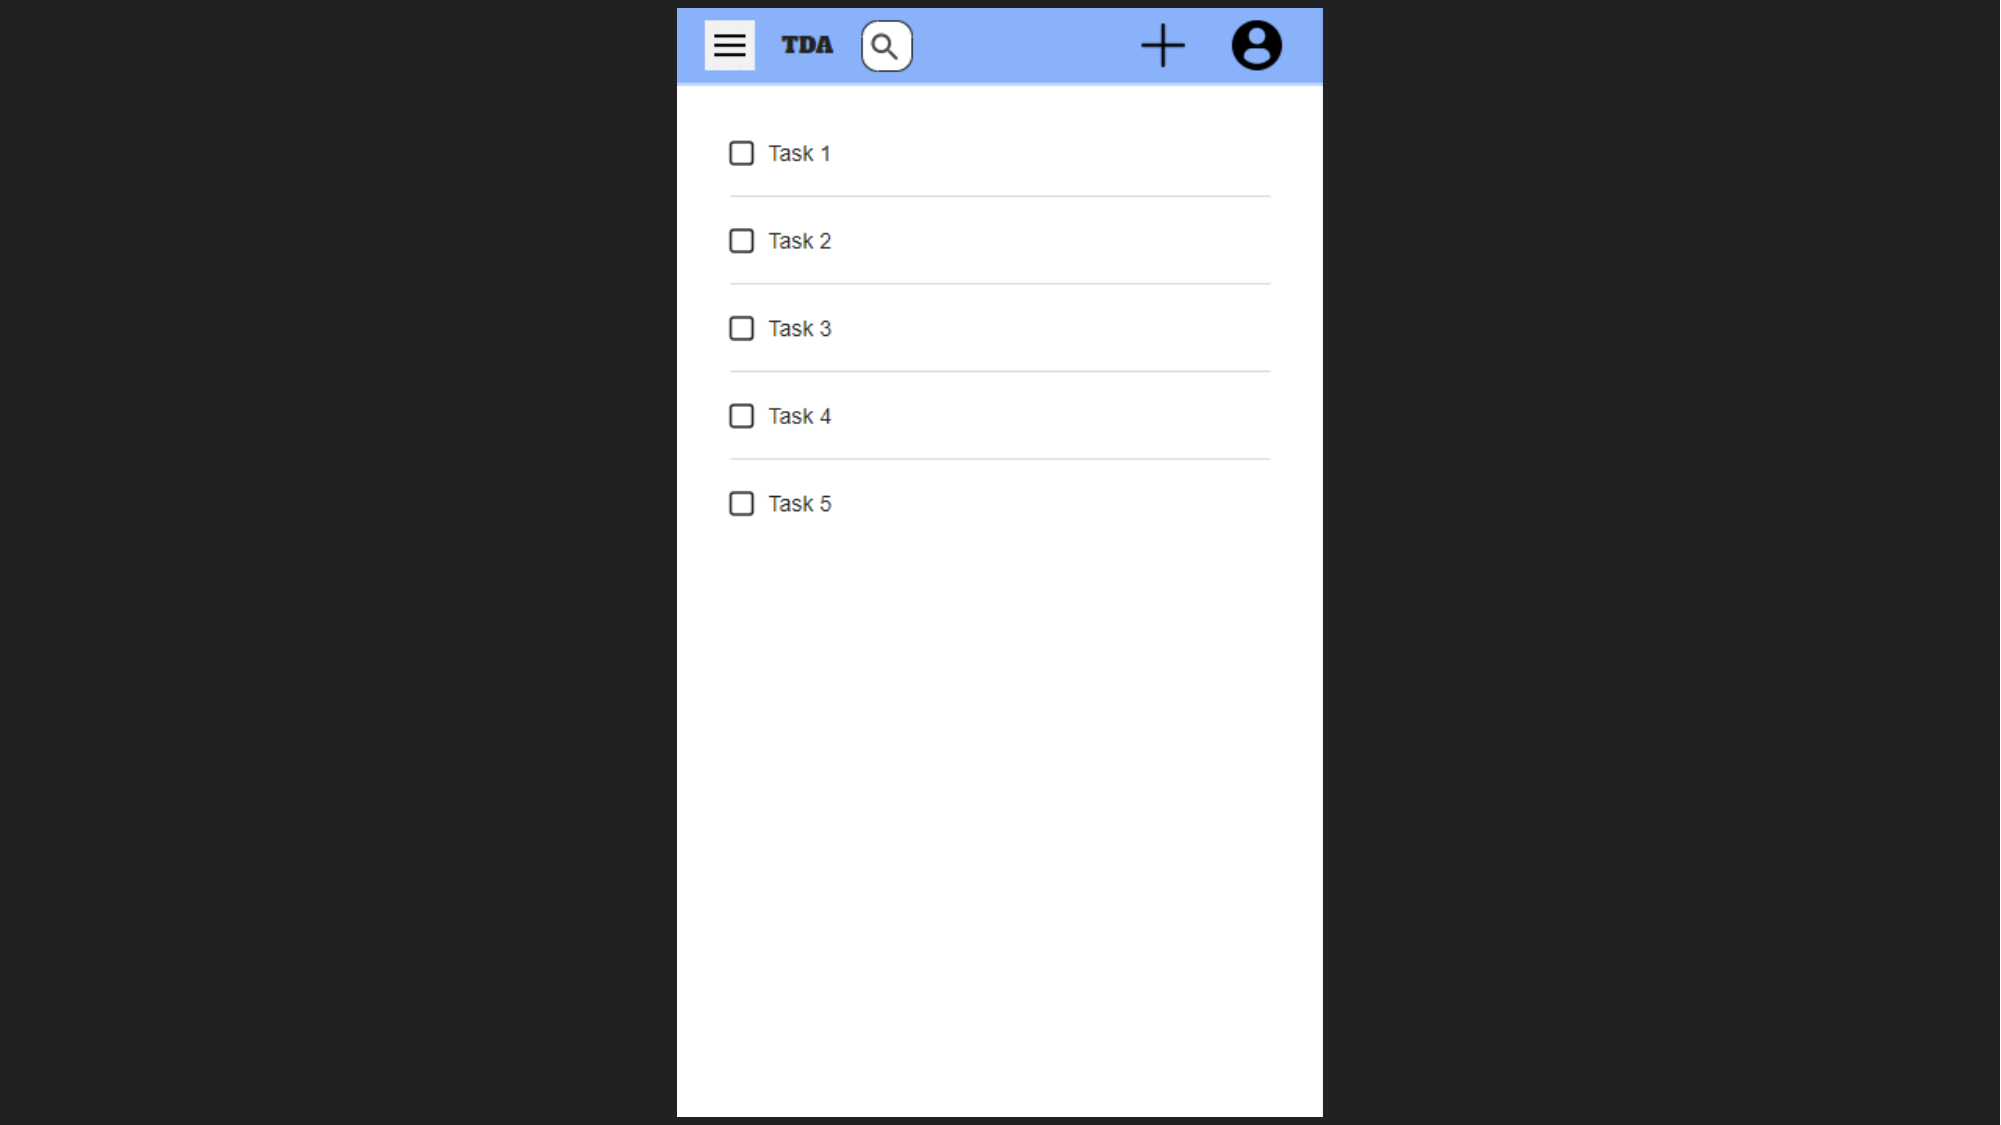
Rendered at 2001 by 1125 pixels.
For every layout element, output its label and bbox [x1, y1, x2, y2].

picture [677, 8, 1323, 1117]
